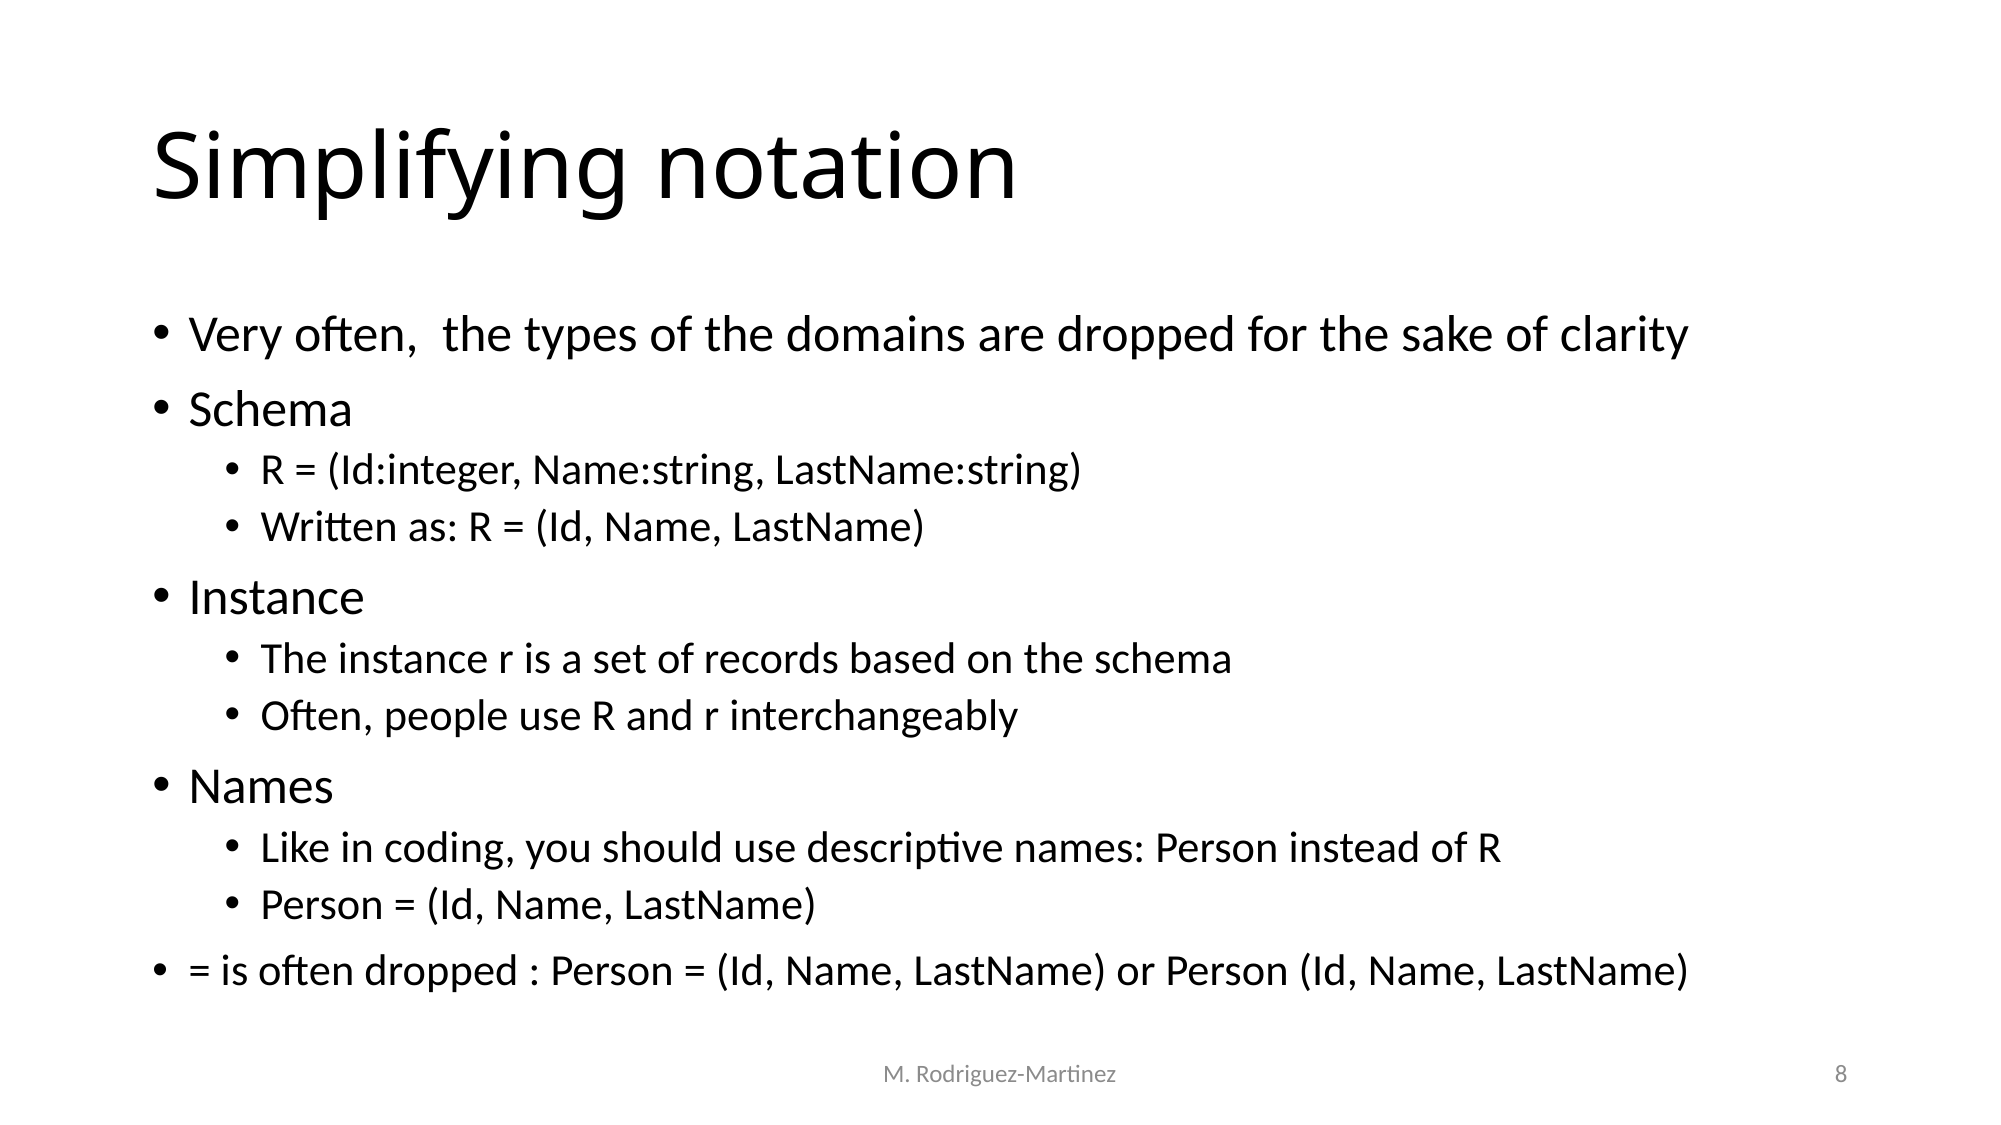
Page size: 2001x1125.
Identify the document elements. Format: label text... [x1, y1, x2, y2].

footer M. Rodriguez-Martinez [662, 1042, 1338, 1103]
list Very often, the types of the domains are dropped for the sake of clarity Schema R = (Id:integer, Name:string, LastName:string) Written as: R = (Id, Name, LastName) Instance The instance r is a set of records based on the schema Often, people use R and r interchangeably Names Like in coding, you should use descriptive names: Person instead of R Person = (Id, Name, LastName) = is often dropped : Person = (Id, Name, LastName) or Person (Id, Name, LastName) [137, 299, 1863, 1014]
title Simplifying notation [137, 59, 1863, 278]
slide_number 8 [1412, 1042, 1863, 1103]
